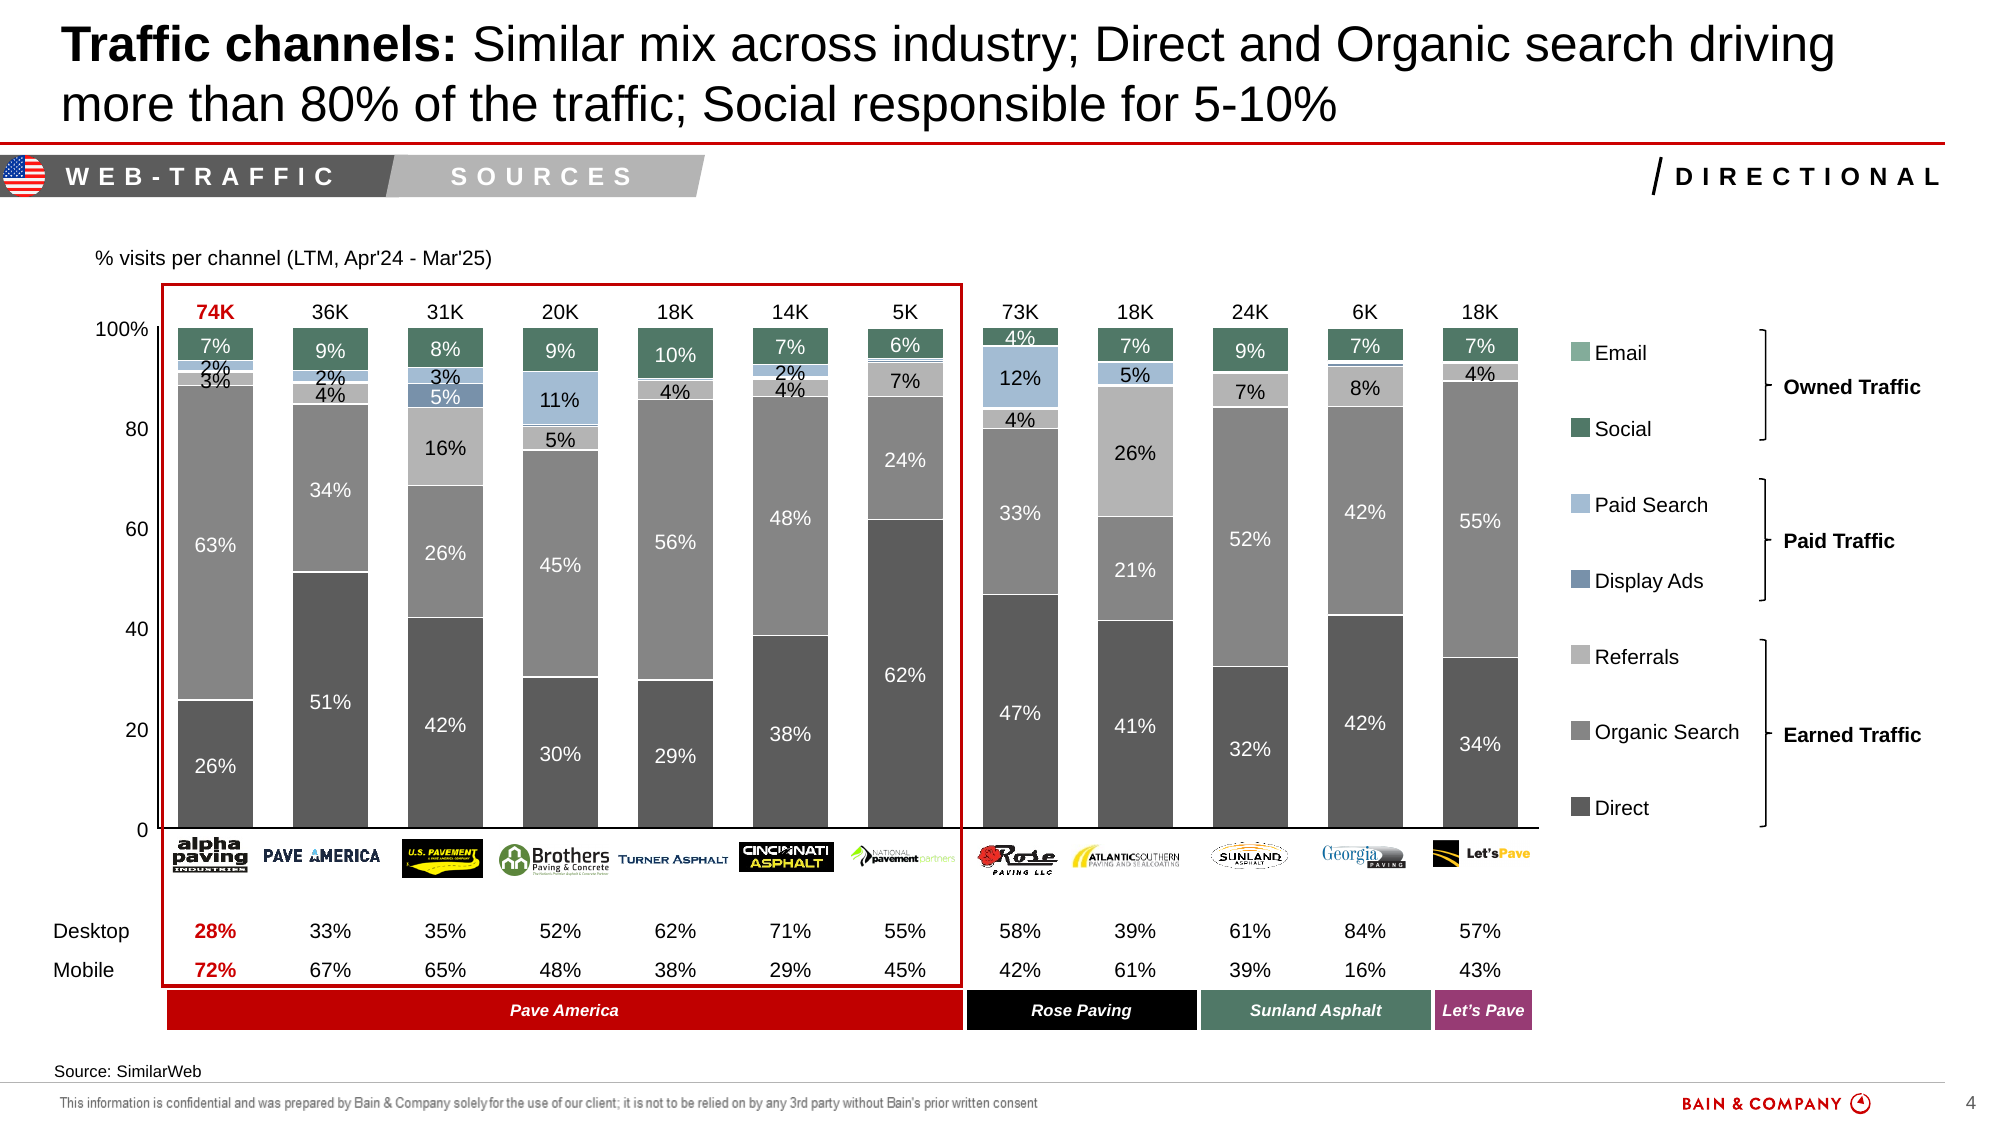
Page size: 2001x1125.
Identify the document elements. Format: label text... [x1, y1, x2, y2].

picture [1211, 842, 1288, 869]
picture [499, 844, 609, 876]
title Traffic channels: Similar mix across industry; Direct and Organic search driving more than 80% of the traffic; Social responsible for 5-10% [54, 0, 1959, 144]
picture [739, 842, 834, 872]
picture [3, 155, 45, 197]
text_box [161, 284, 962, 987]
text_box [1759, 329, 1934, 441]
text_box Pave America [167, 990, 963, 1030]
picture [264, 849, 380, 862]
text_box Source: SimilarWeb [54, 1060, 1946, 1081]
picture [1319, 844, 1408, 870]
text_box Sunland Asphalt [1201, 990, 1432, 1030]
picture [402, 839, 483, 878]
picture [1071, 843, 1180, 868]
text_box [1758, 478, 1934, 601]
picture [977, 842, 1059, 875]
picture [1432, 840, 1530, 867]
text_box Rose Paving [966, 990, 1197, 1030]
picture [851, 840, 956, 870]
picture [51, 1089, 1103, 1119]
picture [618, 848, 729, 871]
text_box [0, 154, 706, 198]
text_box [1759, 639, 1934, 827]
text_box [1657, 156, 1946, 196]
text_box Let’s Pave [1435, 990, 1532, 1030]
text_box [52, 239, 1772, 987]
picture [171, 836, 248, 874]
